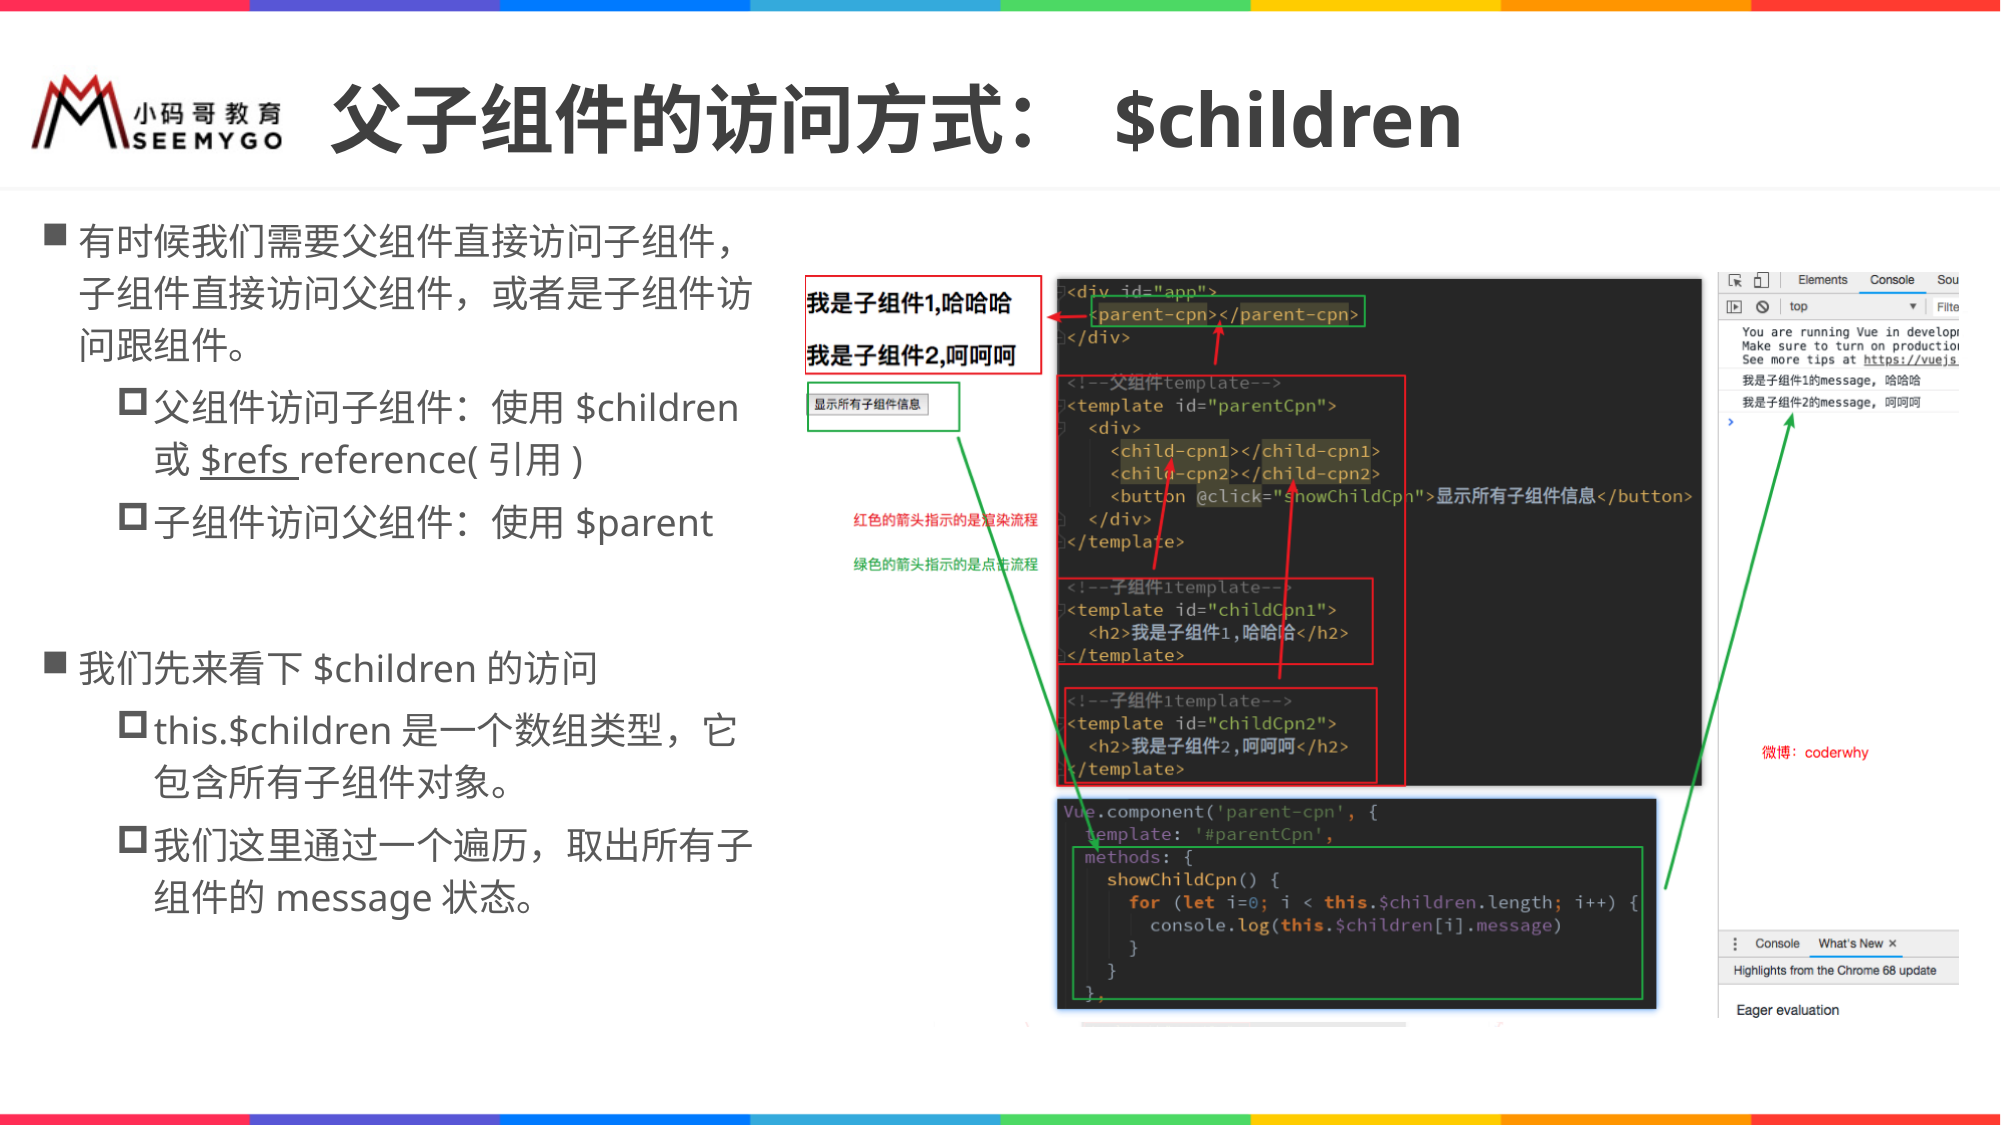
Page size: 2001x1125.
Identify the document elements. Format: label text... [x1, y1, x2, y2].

title 父子组件的访问方式： $children [314, 64, 1968, 182]
list 有时候我们需要父组件直接访问子组件，子组件直接访问父组件，或者是子组件访问跟组件。 父组件访问子组件：使用$children或$refs reference(引用) 子组件访问父组件：使用$parent 我们先来看下$children的访问 this.$children是一个数组类型，它包含所有子组件对象。 我们这里通过一个遍历，取出所有子组件的message状态。 [26, 203, 789, 1097]
picture [0, 0, 2001, 1125]
